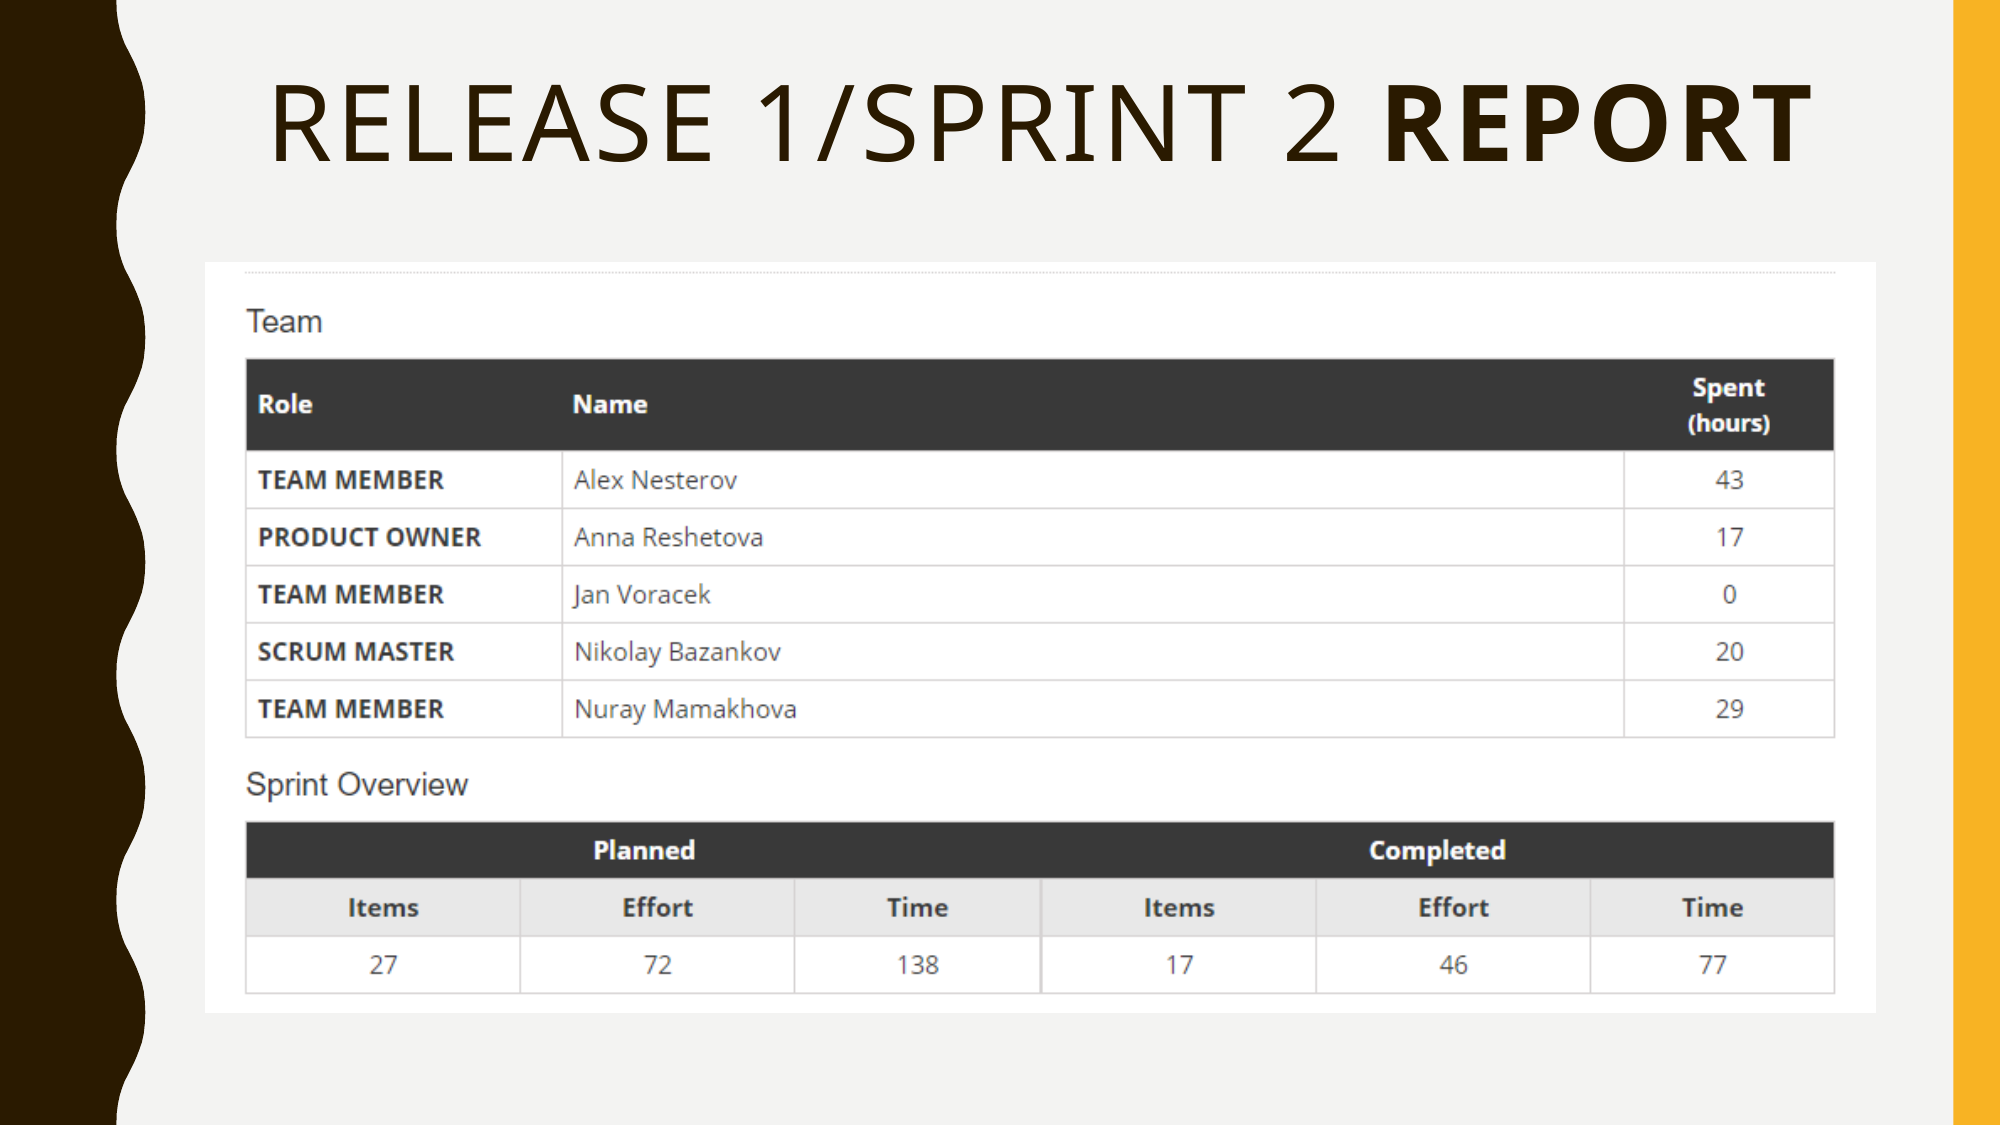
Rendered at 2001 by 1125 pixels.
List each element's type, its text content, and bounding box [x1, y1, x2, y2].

title Release 1/Sprint 2 Report [205, 62, 1875, 238]
picture [205, 262, 1876, 1013]
